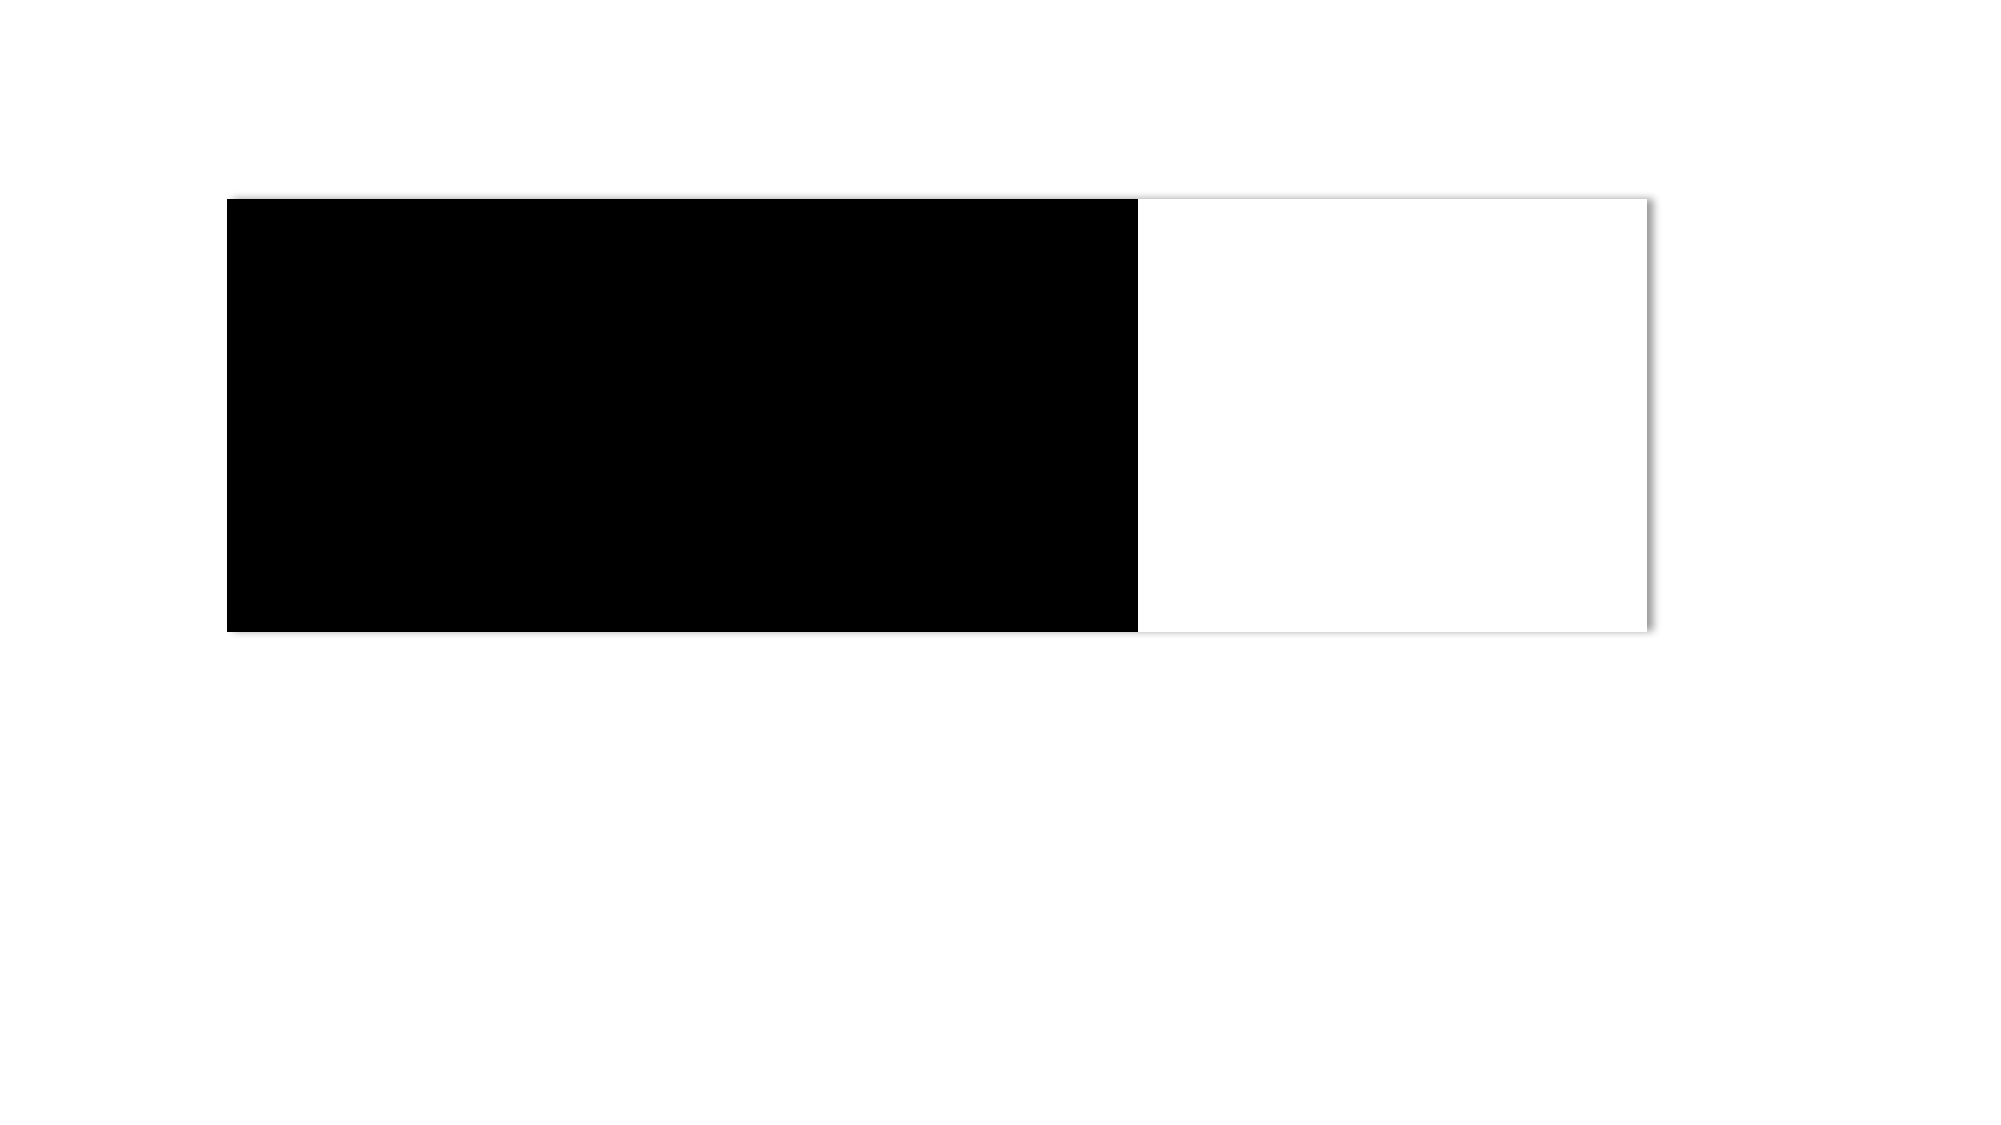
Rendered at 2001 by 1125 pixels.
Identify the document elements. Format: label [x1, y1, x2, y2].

text_box [1138, 199, 1647, 632]
text_box [227, 199, 1138, 632]
